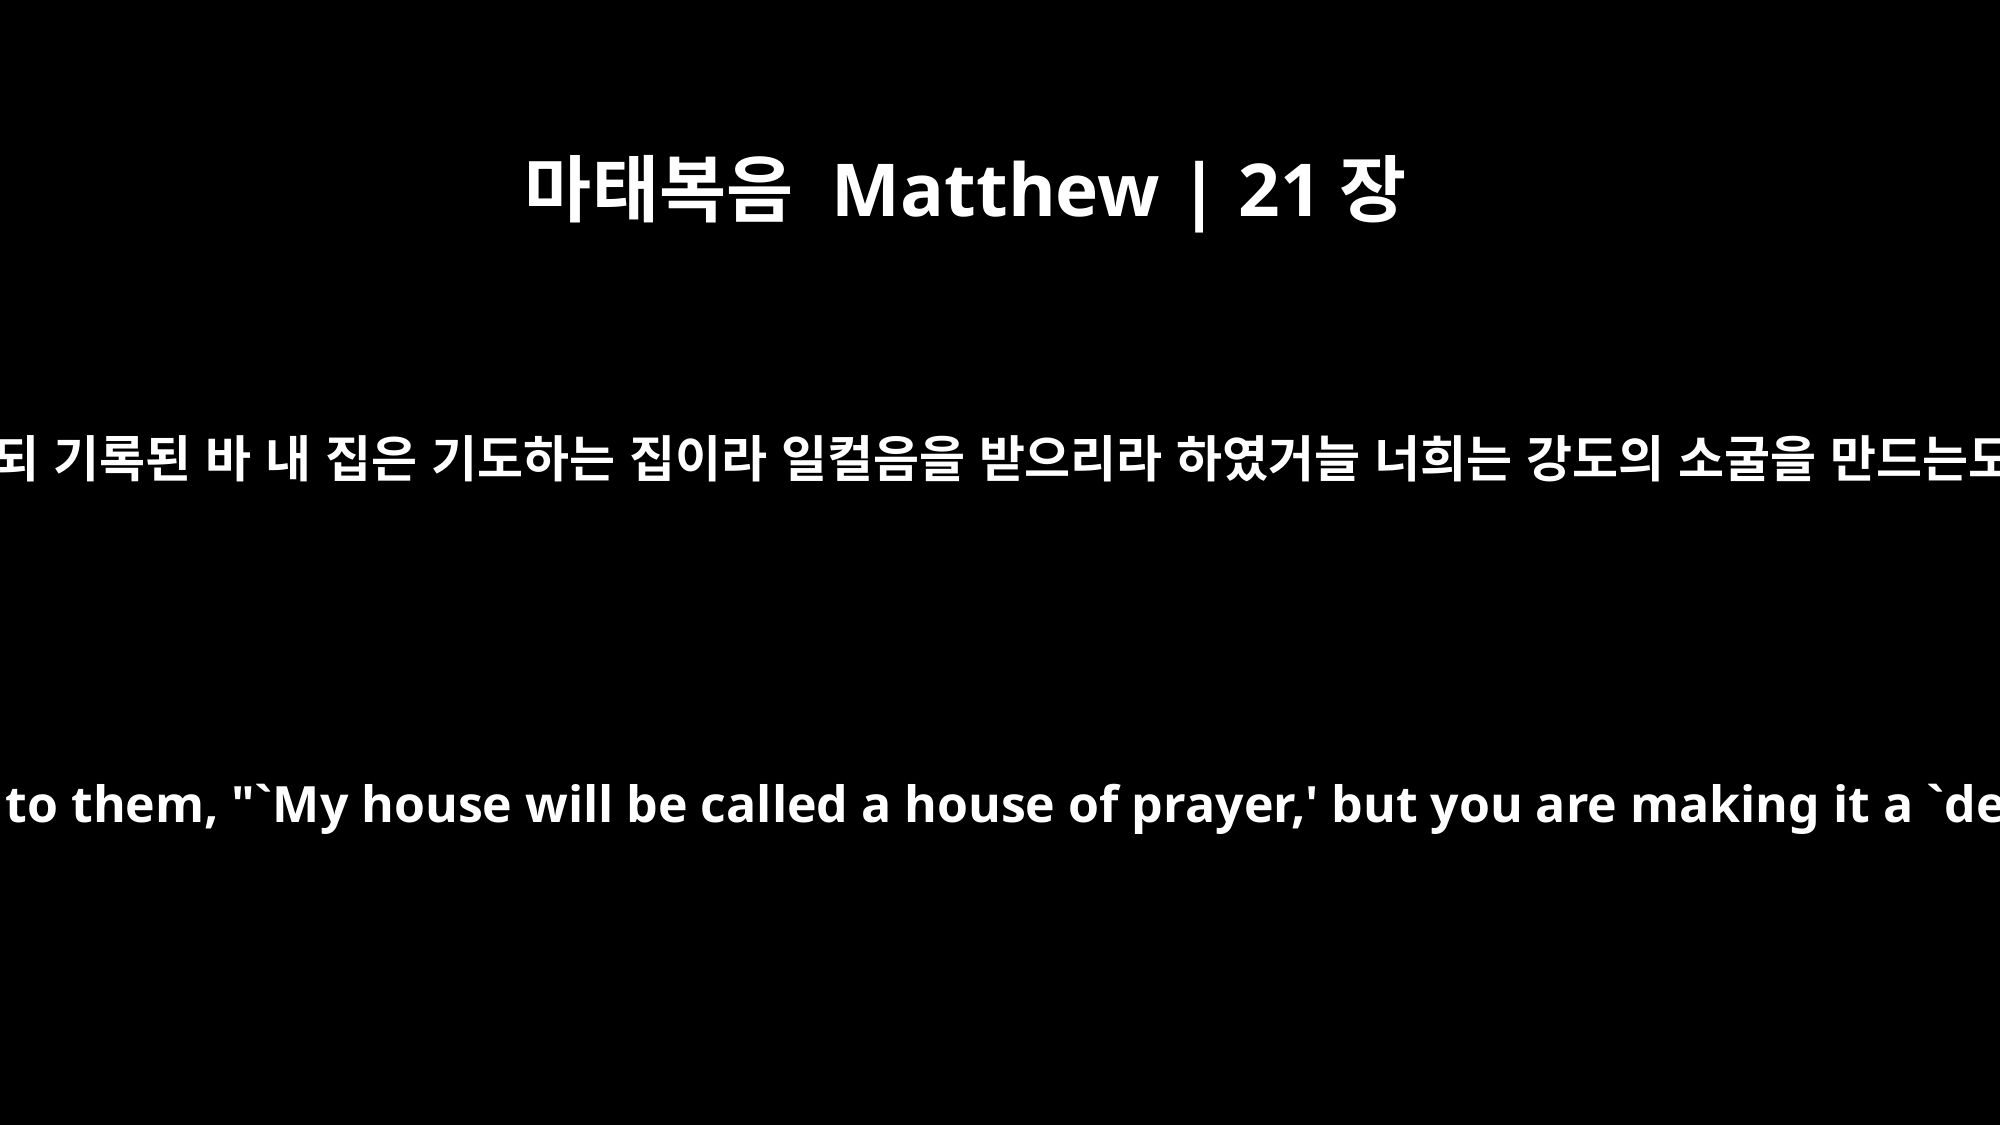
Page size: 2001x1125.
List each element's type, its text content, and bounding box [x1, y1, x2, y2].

text_box 마태복음 Matthew | 21장 [510, 136, 1422, 239]
text_box 13 그들에게 이르시되 기록된 바 내 집은 기도하는 집이라 일컬음을 받으리라 하였거늘 너희는 강도의 소굴을 만드는도다 하시니라 [0, 359, 2000, 495]
text_box "It is written," he said to them, "`My house will be called a house of prayer,' but you are making it a `den of robbers.'" [0, 764, 2000, 840]
